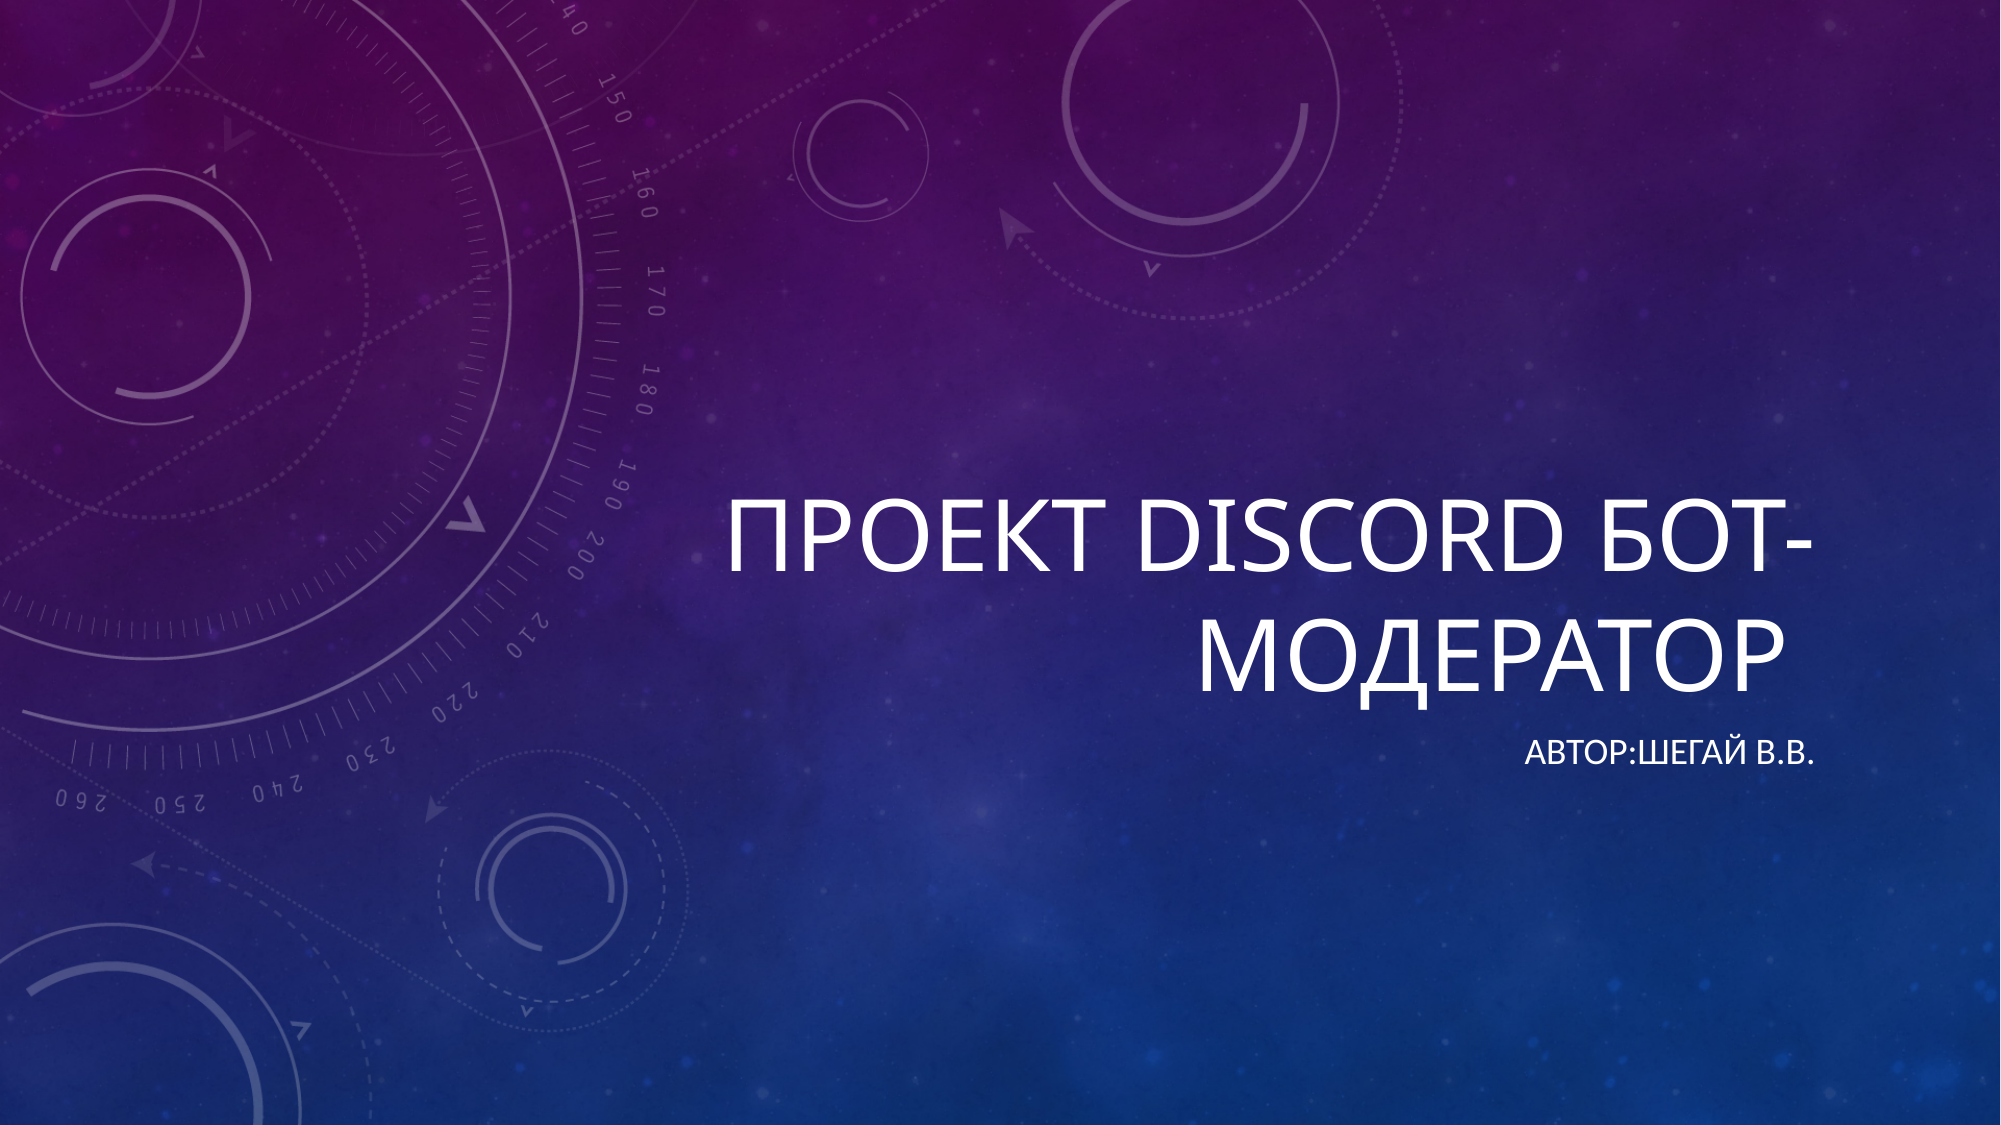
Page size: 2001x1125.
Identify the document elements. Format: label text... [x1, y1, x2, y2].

picture [0, 0, 2001, 1125]
title Проект discord бот-модератор [650, 322, 1831, 719]
subtitle Автор:шегай в.в. [650, 719, 1831, 950]
